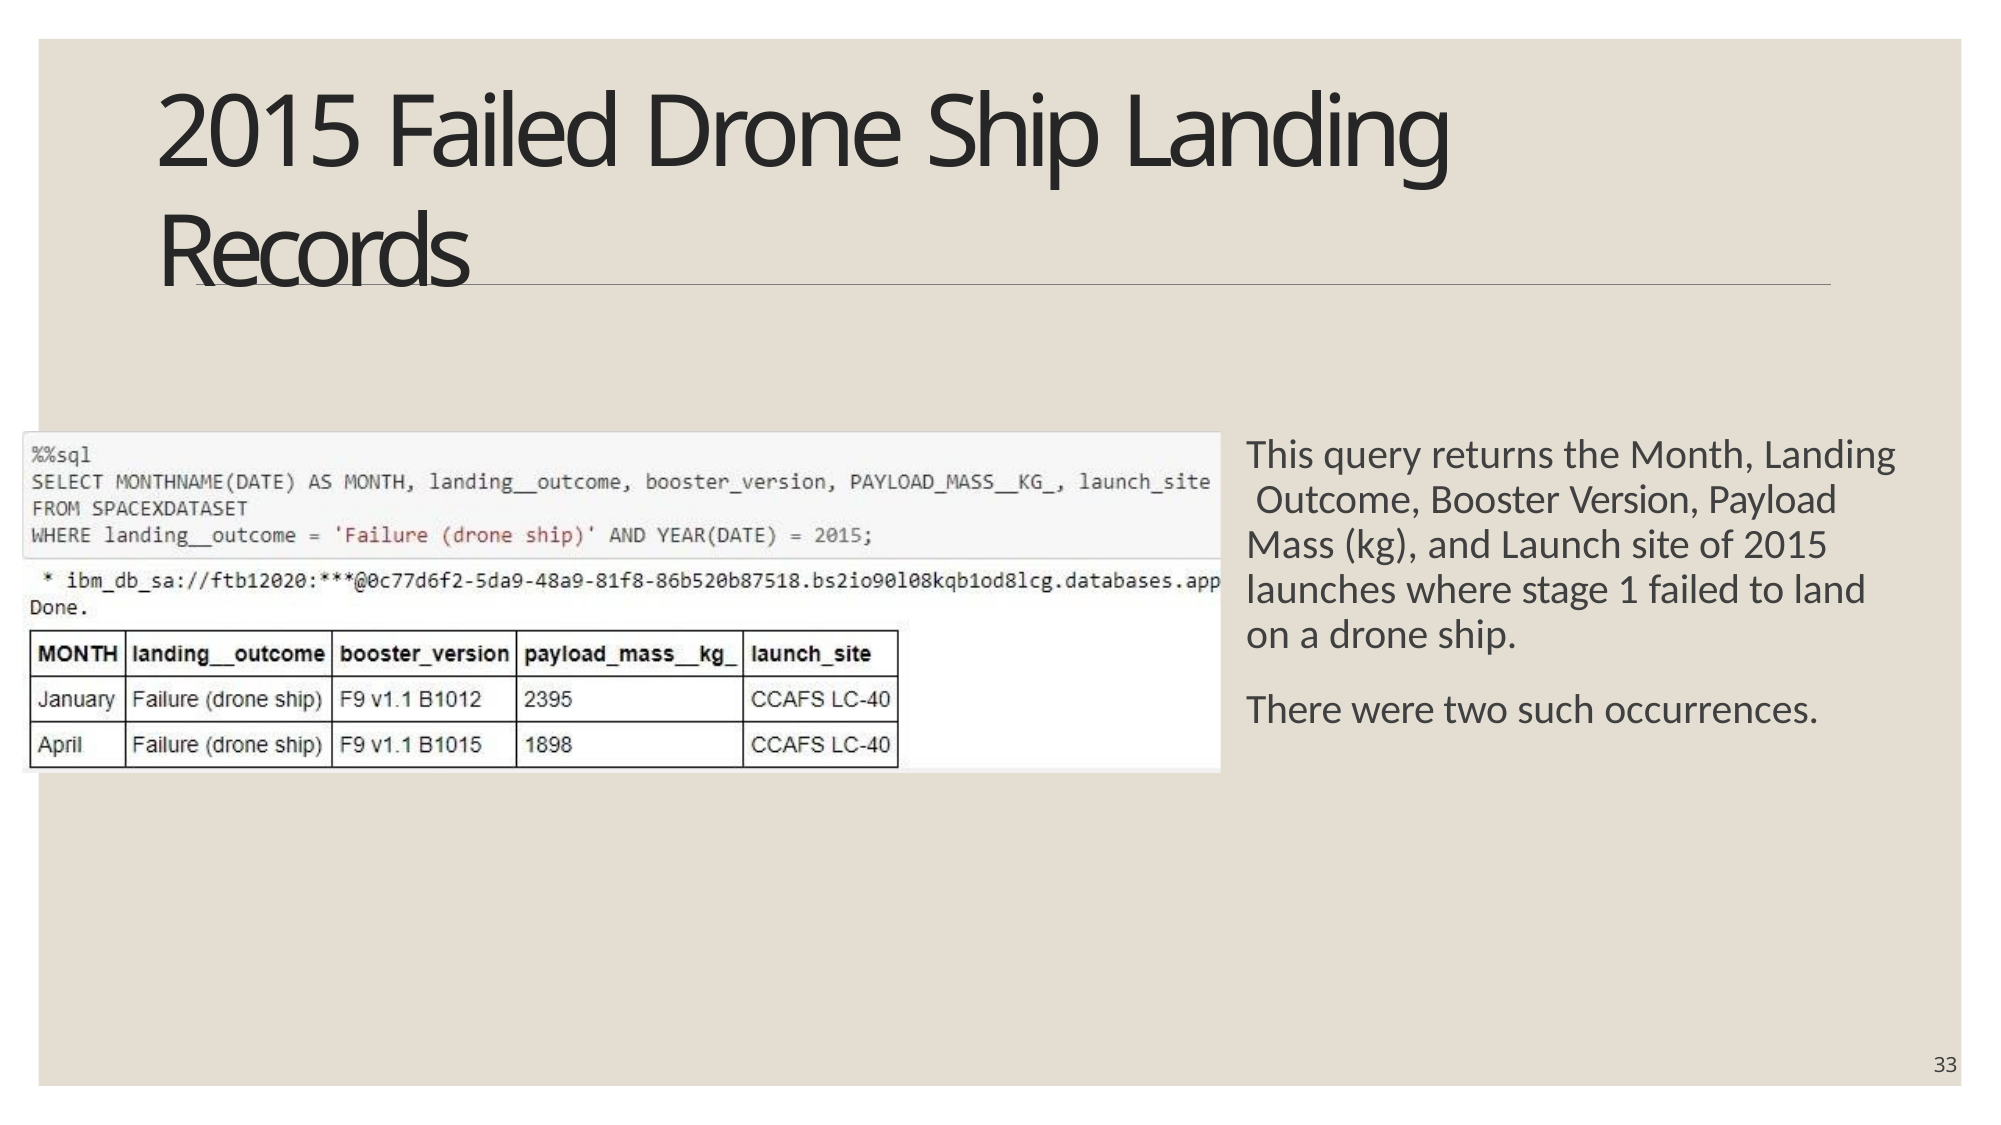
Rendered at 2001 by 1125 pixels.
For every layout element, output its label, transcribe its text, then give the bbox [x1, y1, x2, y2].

slide_number 33 [1717, 427, 1958, 1080]
title 2015 Failed Drone Ship Landing Records [153, 64, 1693, 307]
text_box [22, 431, 1221, 773]
text_box This query returns the Month, Landing Outcome, Booster Version, Payload Mass (kg), and Launch site of 2015 launches where stage 1 failed to land on a drone ship. There were two such occurrences. [1244, 425, 1898, 733]
